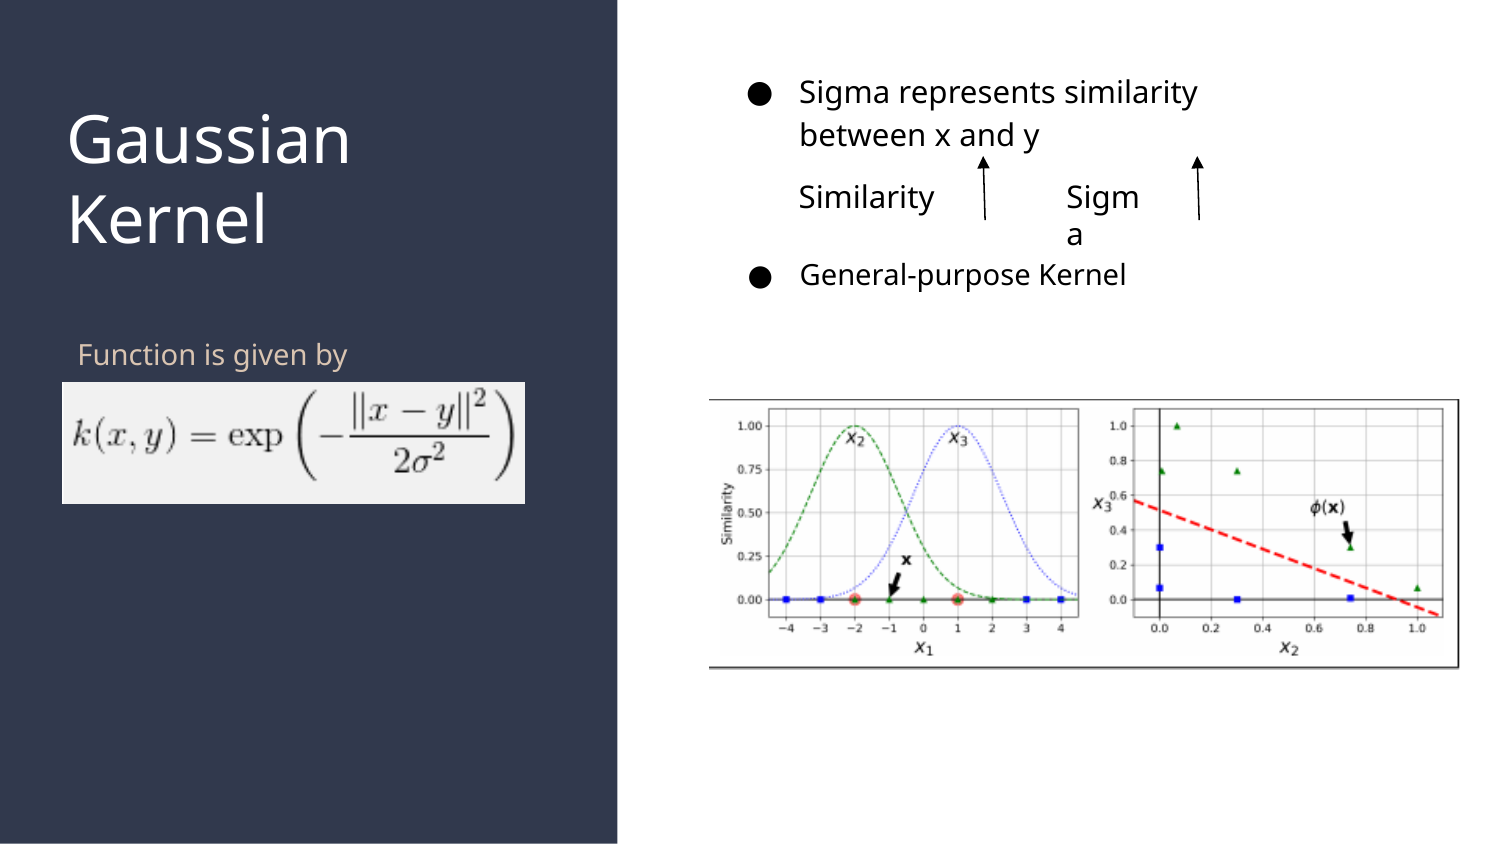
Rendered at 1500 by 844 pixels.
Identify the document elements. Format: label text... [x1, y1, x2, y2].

text_box Function is given by [62, 321, 392, 381]
list Sigma represents similarity between x and y [709, 51, 1223, 157]
title Gaussian Kernel [51, 82, 565, 383]
picture [62, 381, 525, 504]
text_box General-purpose Kernel [709, 241, 1172, 331]
text_box Sigma [1051, 162, 1172, 215]
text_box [982, 155, 986, 221]
text_box Similarity [783, 162, 960, 215]
picture [708, 398, 1462, 670]
